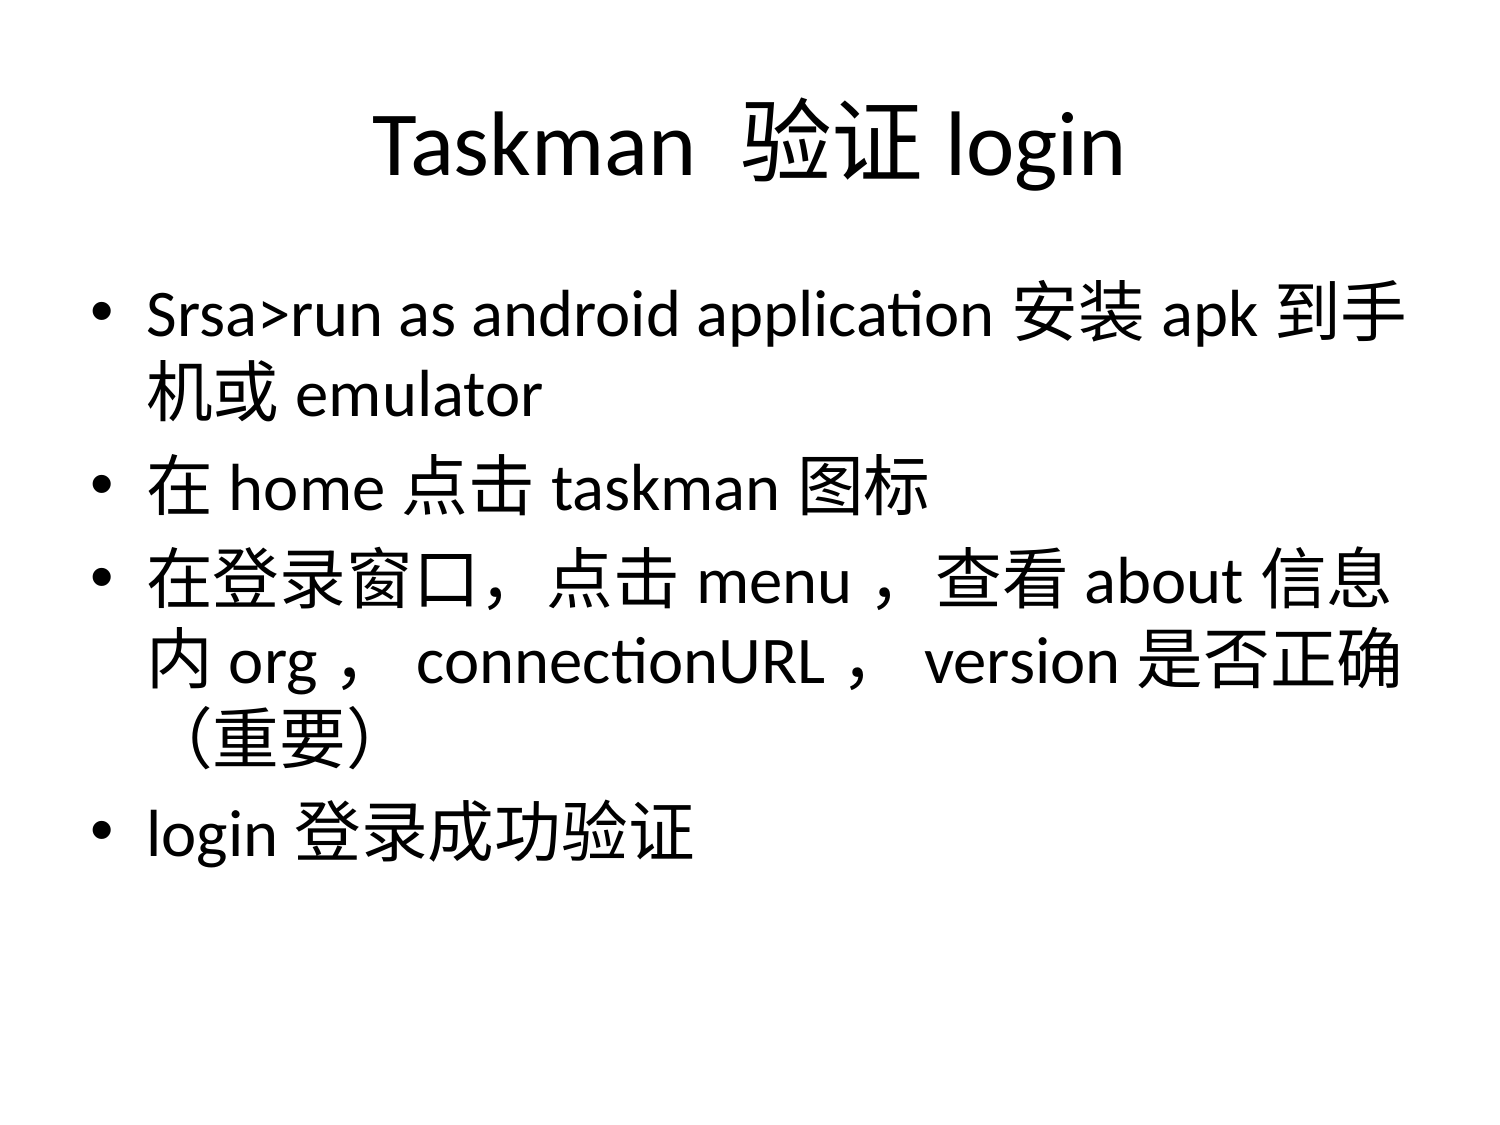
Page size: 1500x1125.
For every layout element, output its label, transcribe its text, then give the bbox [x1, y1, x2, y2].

list Srsa>run as android application安装apk到手机或emulator 在home点击taskman图标 在登录窗口，点击menu，查看about信息内org，connectionURL，version是否正确（重要） login登录成功验证 [75, 262, 1425, 1005]
title Taskman 验证login [75, 45, 1425, 233]
